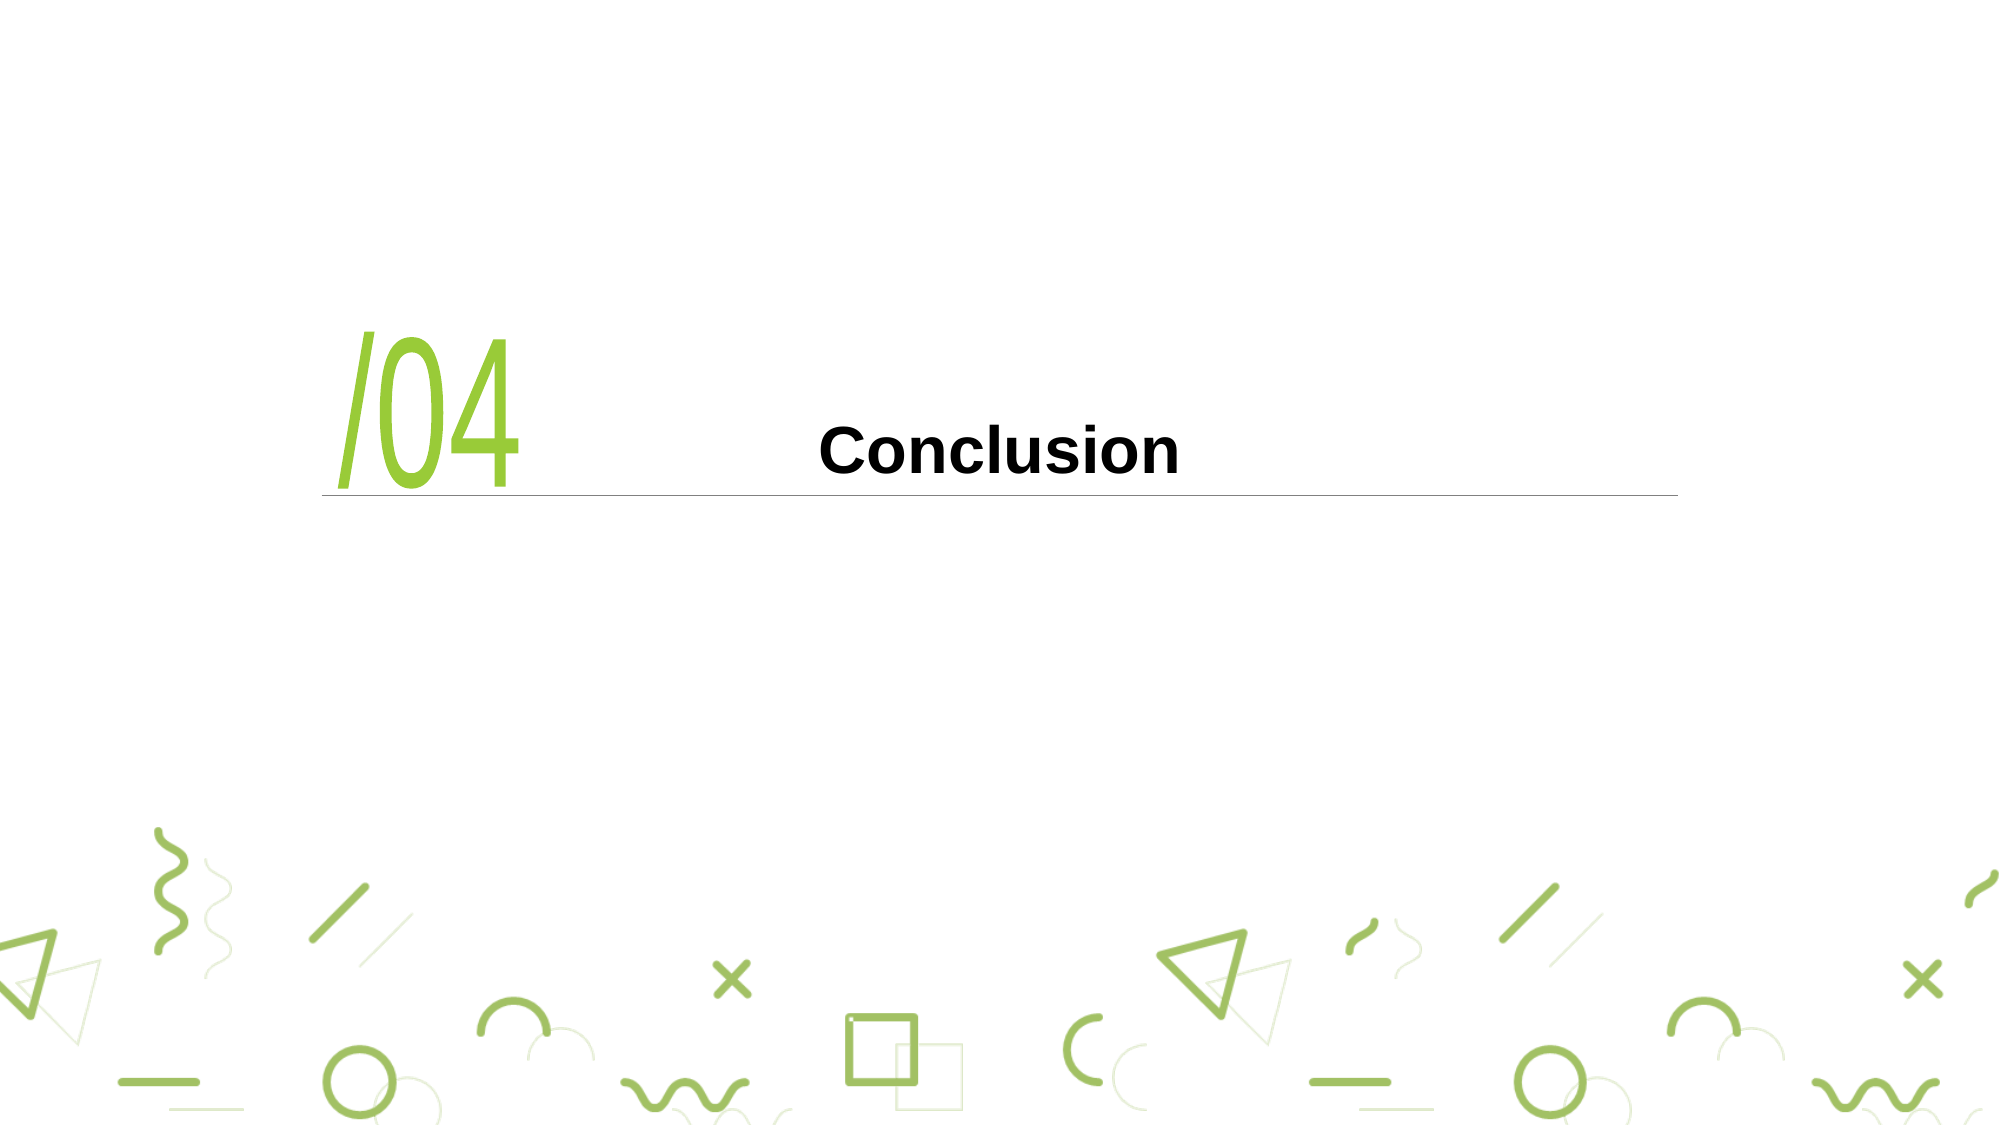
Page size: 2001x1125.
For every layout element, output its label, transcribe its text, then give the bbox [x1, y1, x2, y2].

title Conclusion [321, 363, 1679, 495]
